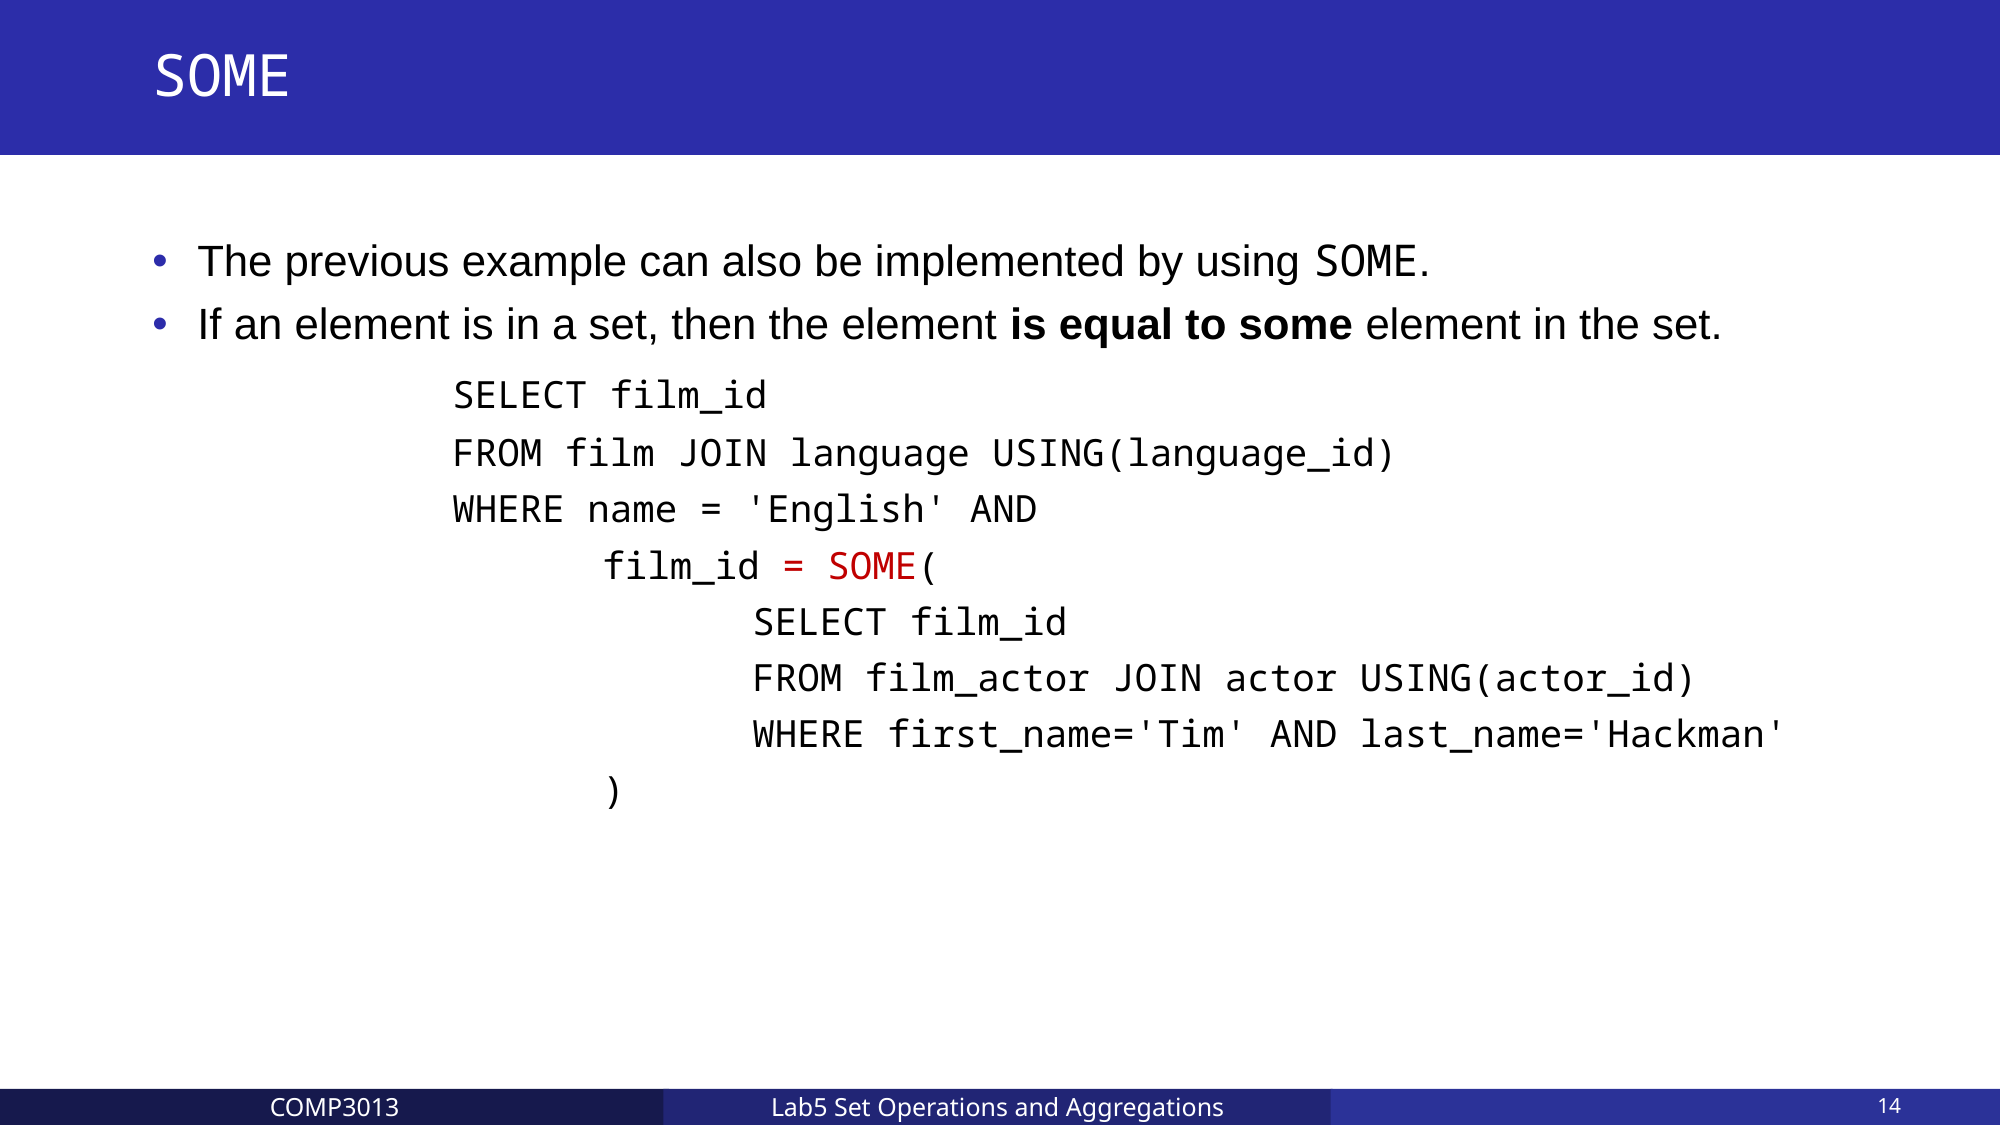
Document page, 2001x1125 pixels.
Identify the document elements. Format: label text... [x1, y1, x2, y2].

title SOME [137, 7, 1863, 147]
list The previous example can also be implemented by using SOME. If an element is in a set, then the element is equal to some element in the set. SELECT film_id FROM film JOIN language USING(language_id) WHERE name = 'English' AND film_id = SOME( SELECT film_id FROM film_actor JOIN actor USING(actor_id) WHERE first_name='Tim' AND last_name='Hackman' ) [137, 231, 1863, 986]
